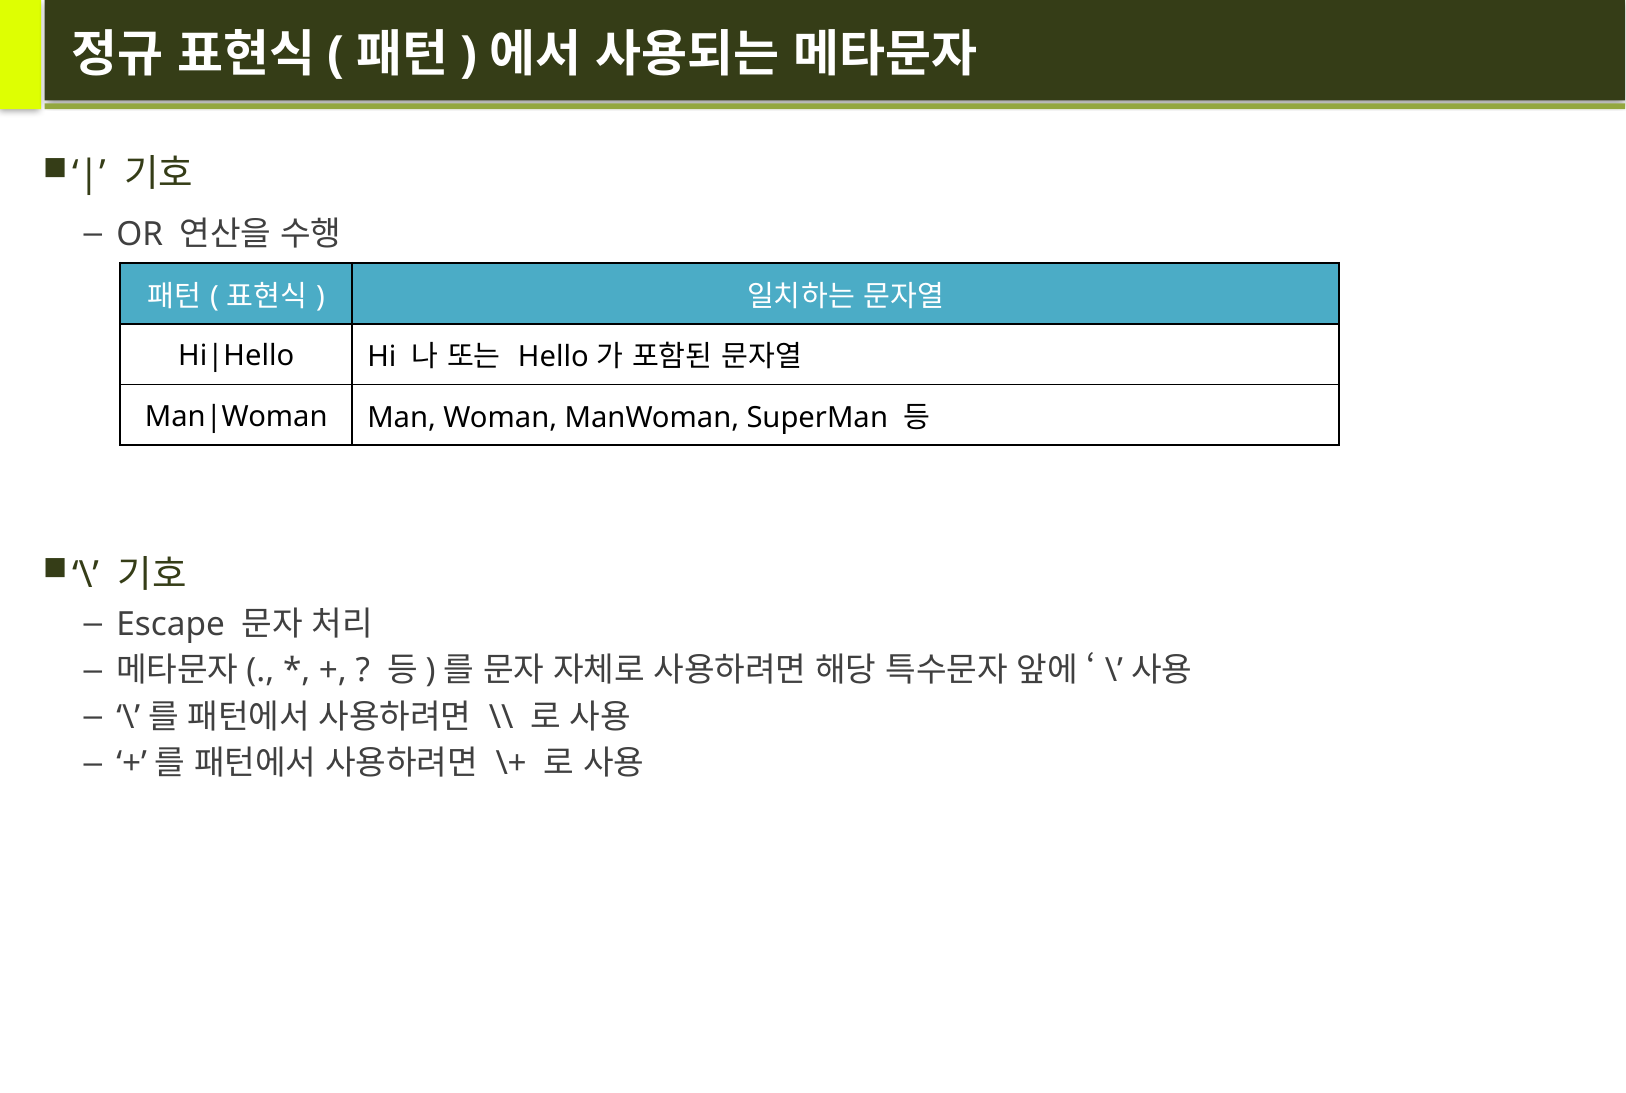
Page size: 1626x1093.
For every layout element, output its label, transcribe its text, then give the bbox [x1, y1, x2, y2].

table_cell Man, Woman, ManWoman, SuperMan 등 [353, 385, 1338, 444]
table_cell Hi 나 또는 Hello가 포함된 문자열 [353, 325, 1338, 384]
table_cell Man|Woman [121, 385, 351, 444]
list ‘|’ 기호 OR 연산을 수행 ‘\’ 기호 Escape 문자 처리 메타문자(., *, +, ? 등)를 문자 자체로 사용하려면 해당 특수문자 앞에 ‘\’사용 ‘\’를 패턴에서 사용하려면 \\ 로 사용 ‘+’를 패턴에서 사용하려면 \+ 로 사용 [27, 132, 1581, 1067]
table_cell Hi|Hello [121, 325, 351, 384]
table_header 패턴(표현식) [121, 264, 351, 323]
title 정규 표현식(패턴)에서 사용되는 메타문자 [56, 0, 1604, 103]
table_header 일치하는 문자열 [353, 264, 1338, 323]
